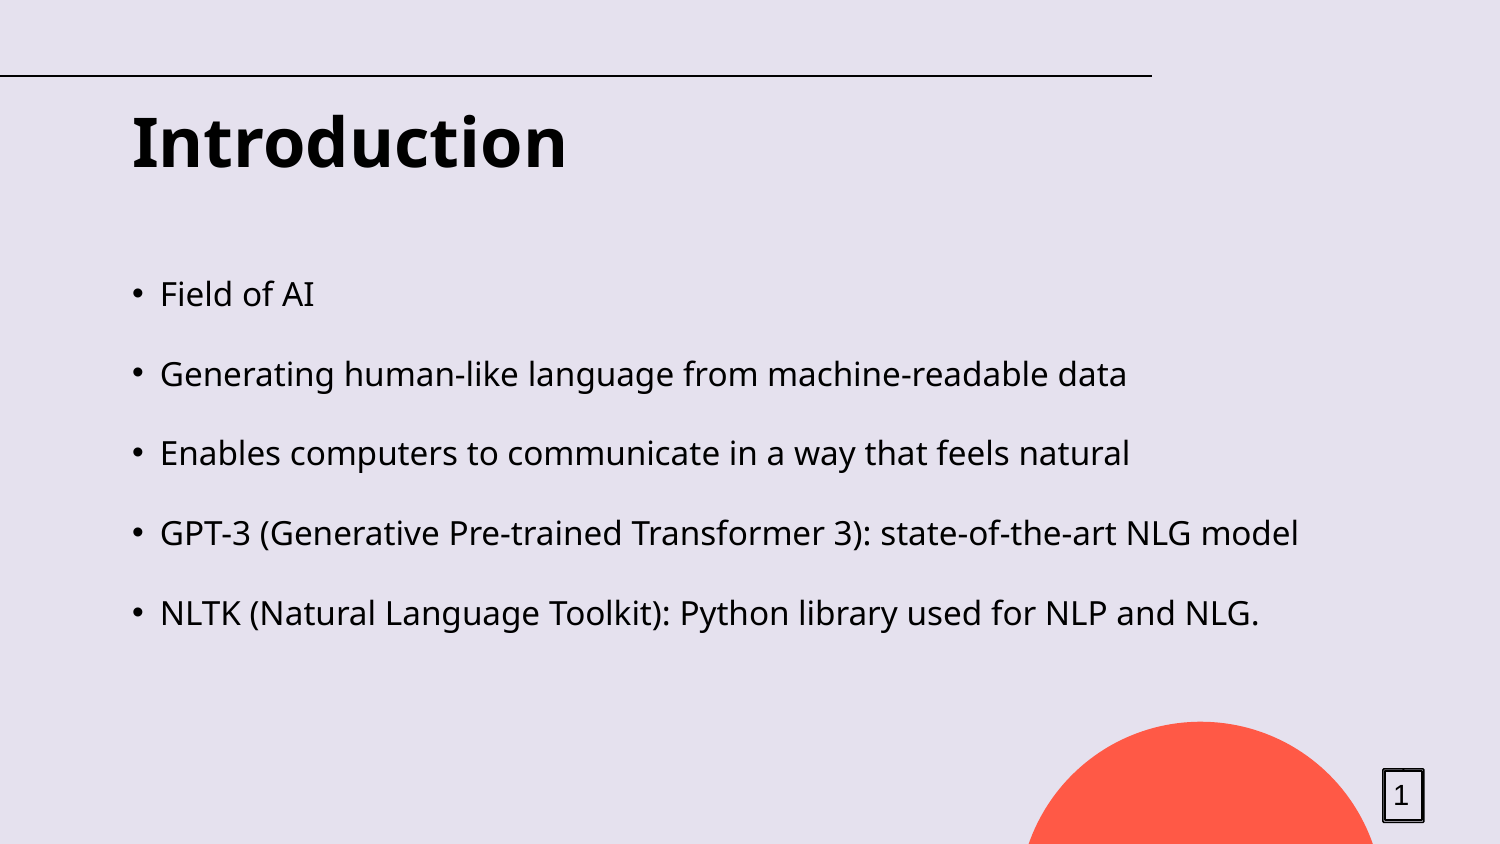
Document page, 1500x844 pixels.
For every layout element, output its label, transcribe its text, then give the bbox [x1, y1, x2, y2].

title Introduction [116, 84, 1383, 178]
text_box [1382, 768, 1425, 823]
list Field of AI Generating human-like language from machine-readable data Enables computers to communicate in a way that feels natural GPT-3 (Generative Pre-trained Transformer 3): state-of-the-art NLG model NLTK (Natural Language Toolkit): Python library used for NLP and NLG. [116, 178, 1383, 745]
